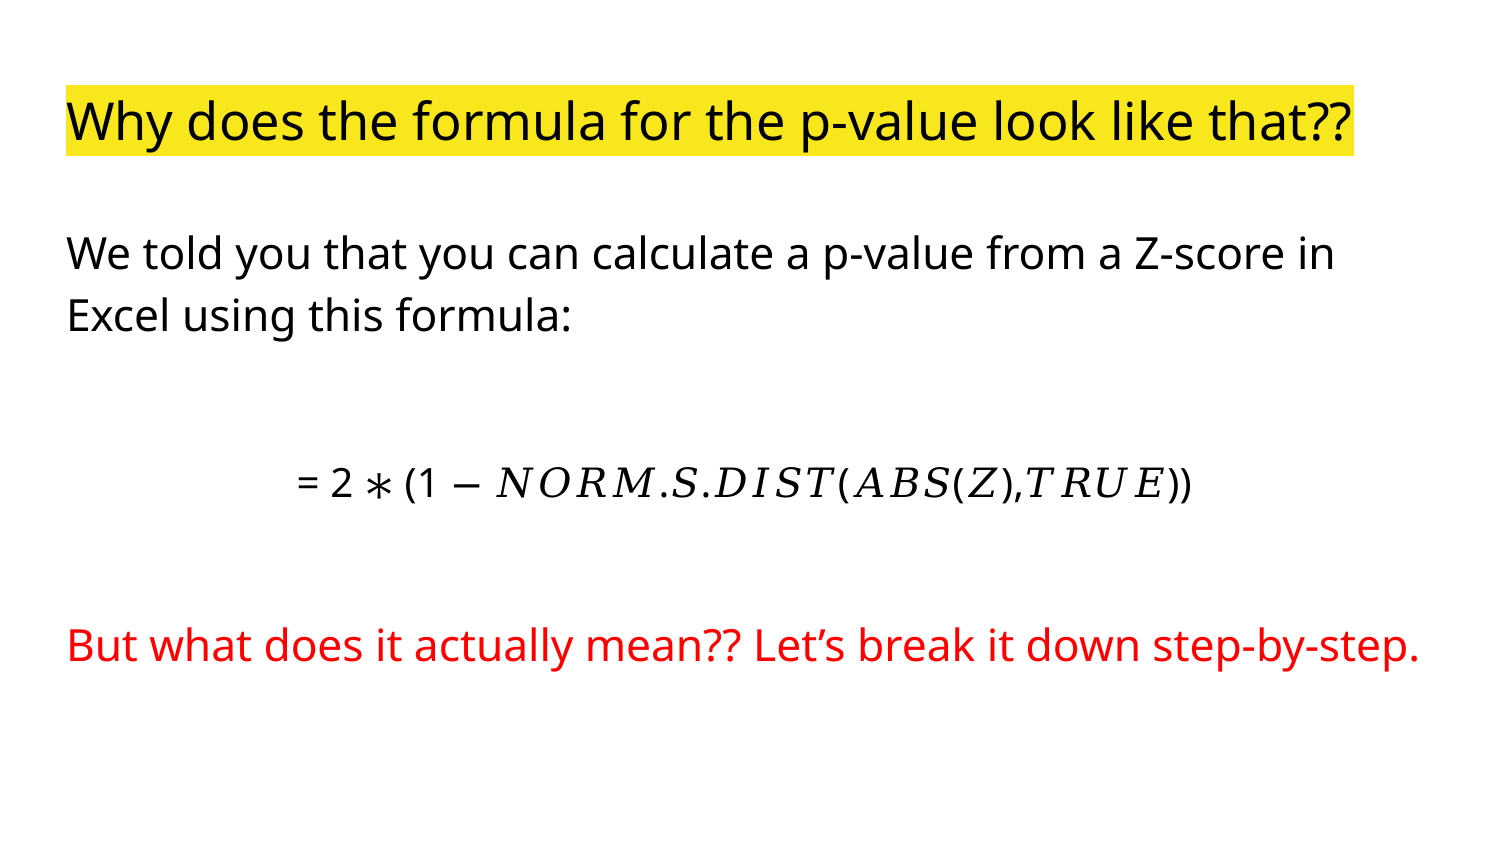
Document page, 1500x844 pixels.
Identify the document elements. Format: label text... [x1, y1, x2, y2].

title Why does the formula for the p-value look like that?? [51, 72, 1449, 167]
list We told you that you can calculate a p-value from a Z-score in Excel using this formula: = 2 ∗ (1 − 𝑁𝑂𝑅𝑀.𝑆.𝐷𝐼𝑆𝑇(𝐴𝐵𝑆(𝑍),𝑇𝑅𝑈𝐸)) But what does it actually mean?? Let’s break it down step-by-step. [51, 202, 1449, 750]
